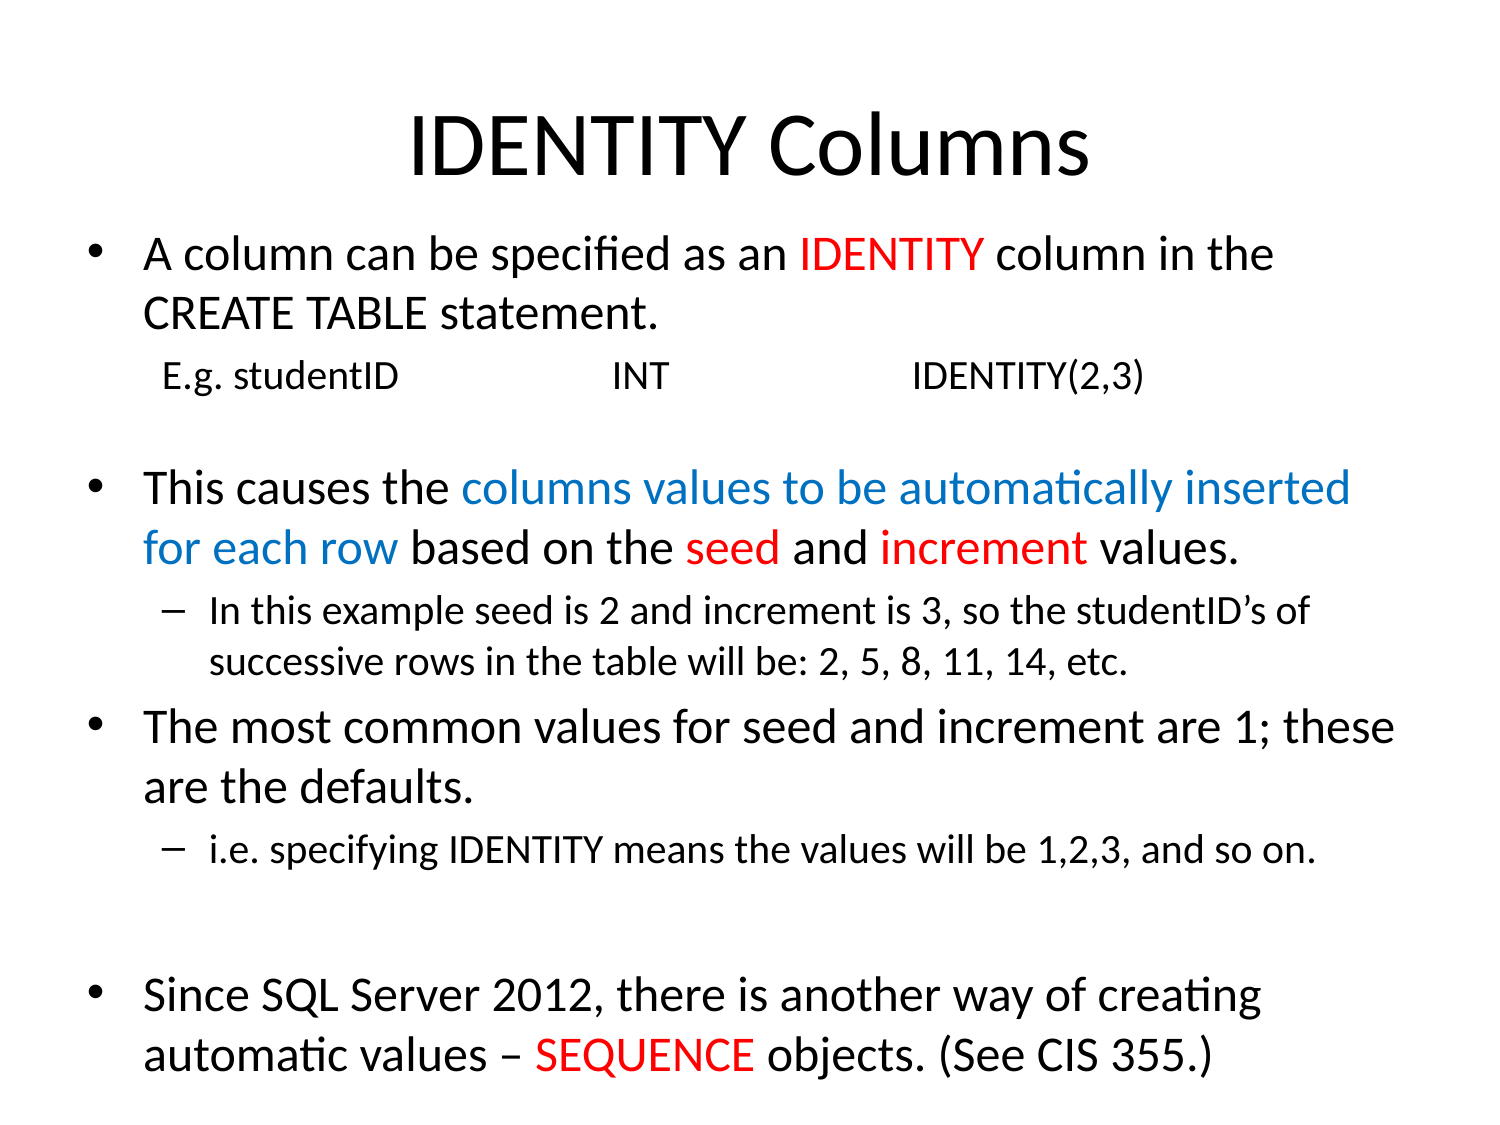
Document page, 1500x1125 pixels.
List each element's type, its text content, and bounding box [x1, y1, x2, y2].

title IDENTITY Columns [75, 45, 1425, 233]
list A column can be specified as an IDENTITY column in the CREATE TABLE statement. E.g. studentID INT IDENTITY(2,3) This causes the columns values to be automatically inserted for each row based on the seed and increment values. In this example seed is 2 and increment is 3, so the studentID’s of successive rows in the table will be: 2, 5, 8, 11, 14, etc. The most common values for seed and increment are 1; these are the defaults. i.e. specifying IDENTITY means the values will be 1,2,3, and so on. Since SQL Server 2012, there is another way of creating automatic values – SEQUENCE objects. (See CIS 355.) [71, 212, 1422, 1100]
